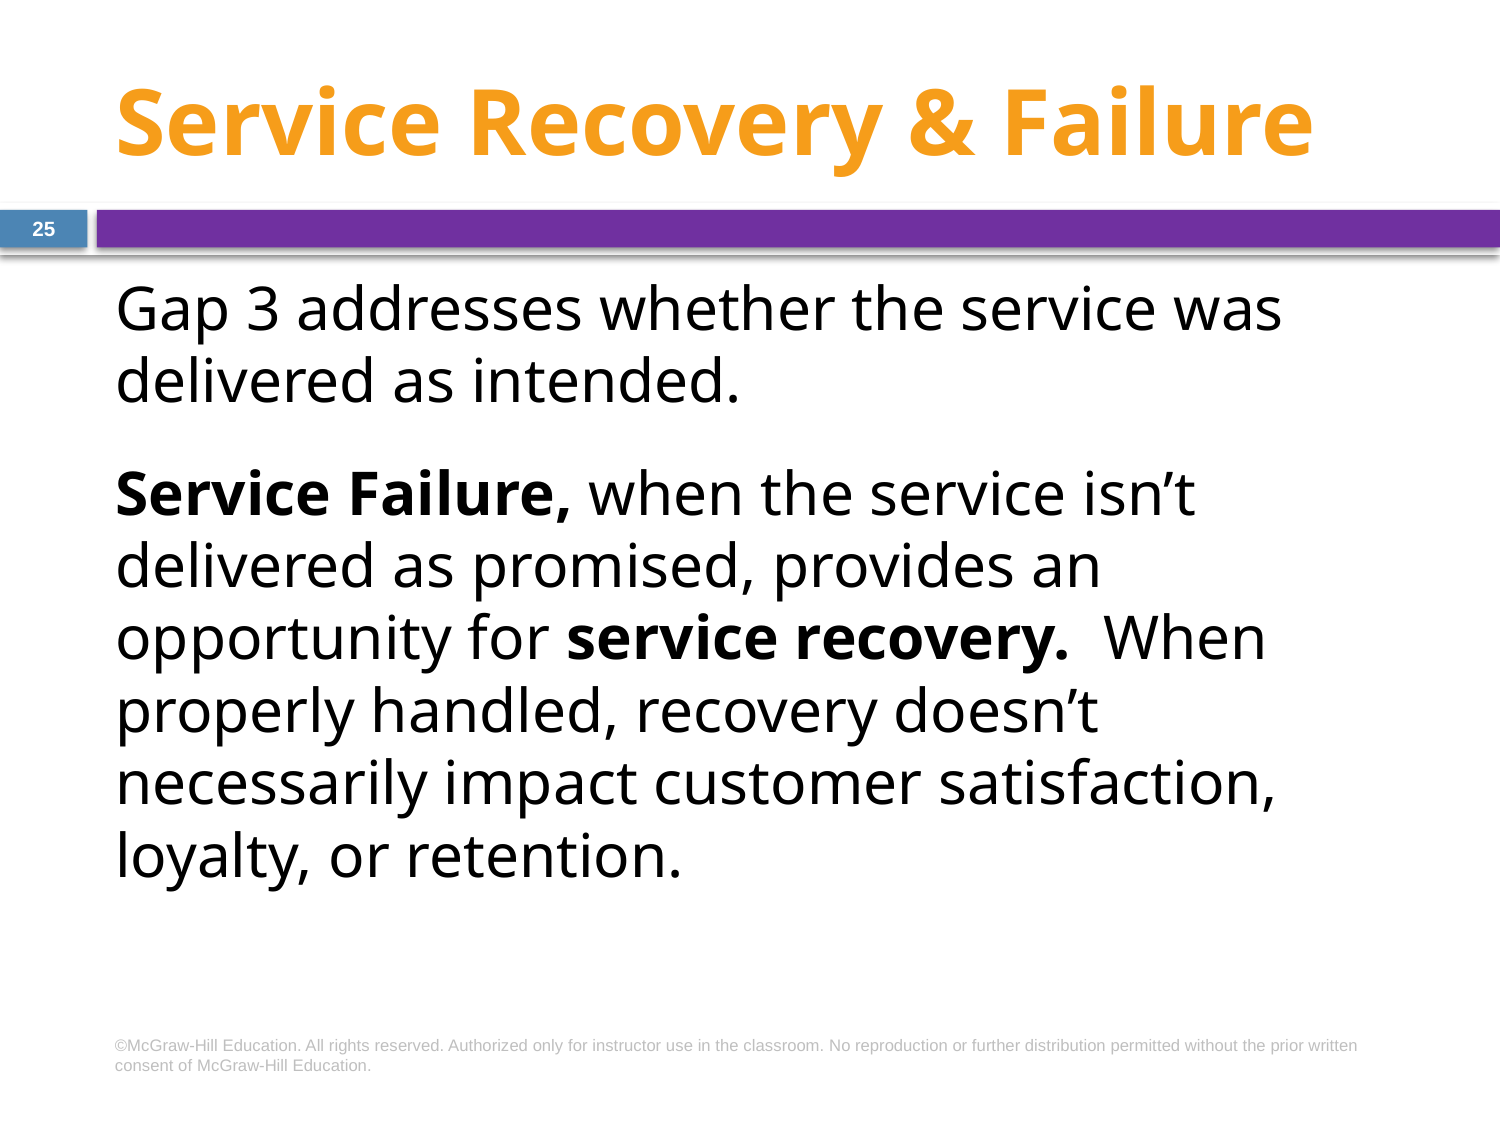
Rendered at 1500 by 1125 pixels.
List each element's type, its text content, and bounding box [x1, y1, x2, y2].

list Gap 3 addresses whether the service was delivered as intended. Service Failure, when the service isn’t delivered as promised, provides an opportunity for service recovery. When properly handled, recovery doesn’t necessarily impact customer satisfaction, loyalty, or retention. [100, 262, 1439, 1001]
slide_number 25 [0, 208, 88, 249]
footer ©McGraw-Hill Education. All rights reserved. Authorized only for instructor use in the classroom. No reproduction or further distribution permitted without the prior written consent of McGraw-Hill Education. [99, 1025, 1438, 1085]
title Service Recovery & Failure [100, 37, 1439, 201]
